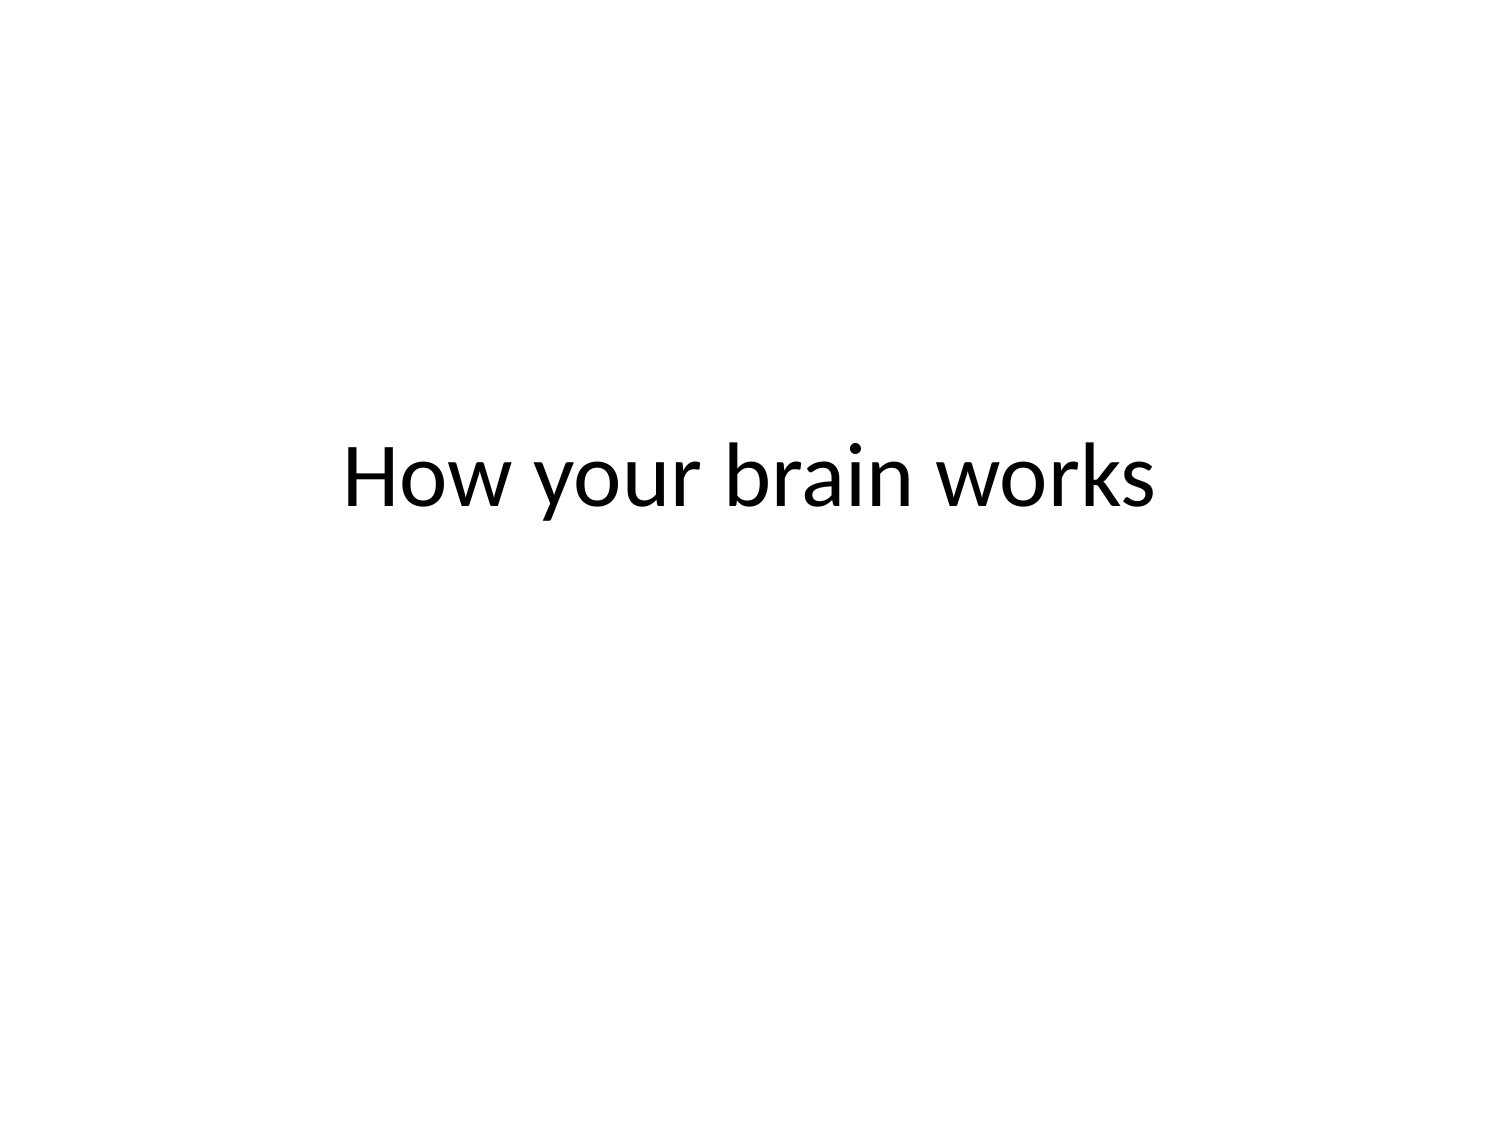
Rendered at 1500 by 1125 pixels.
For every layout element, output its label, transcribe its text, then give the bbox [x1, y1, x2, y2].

title How your brain works [112, 349, 1388, 591]
